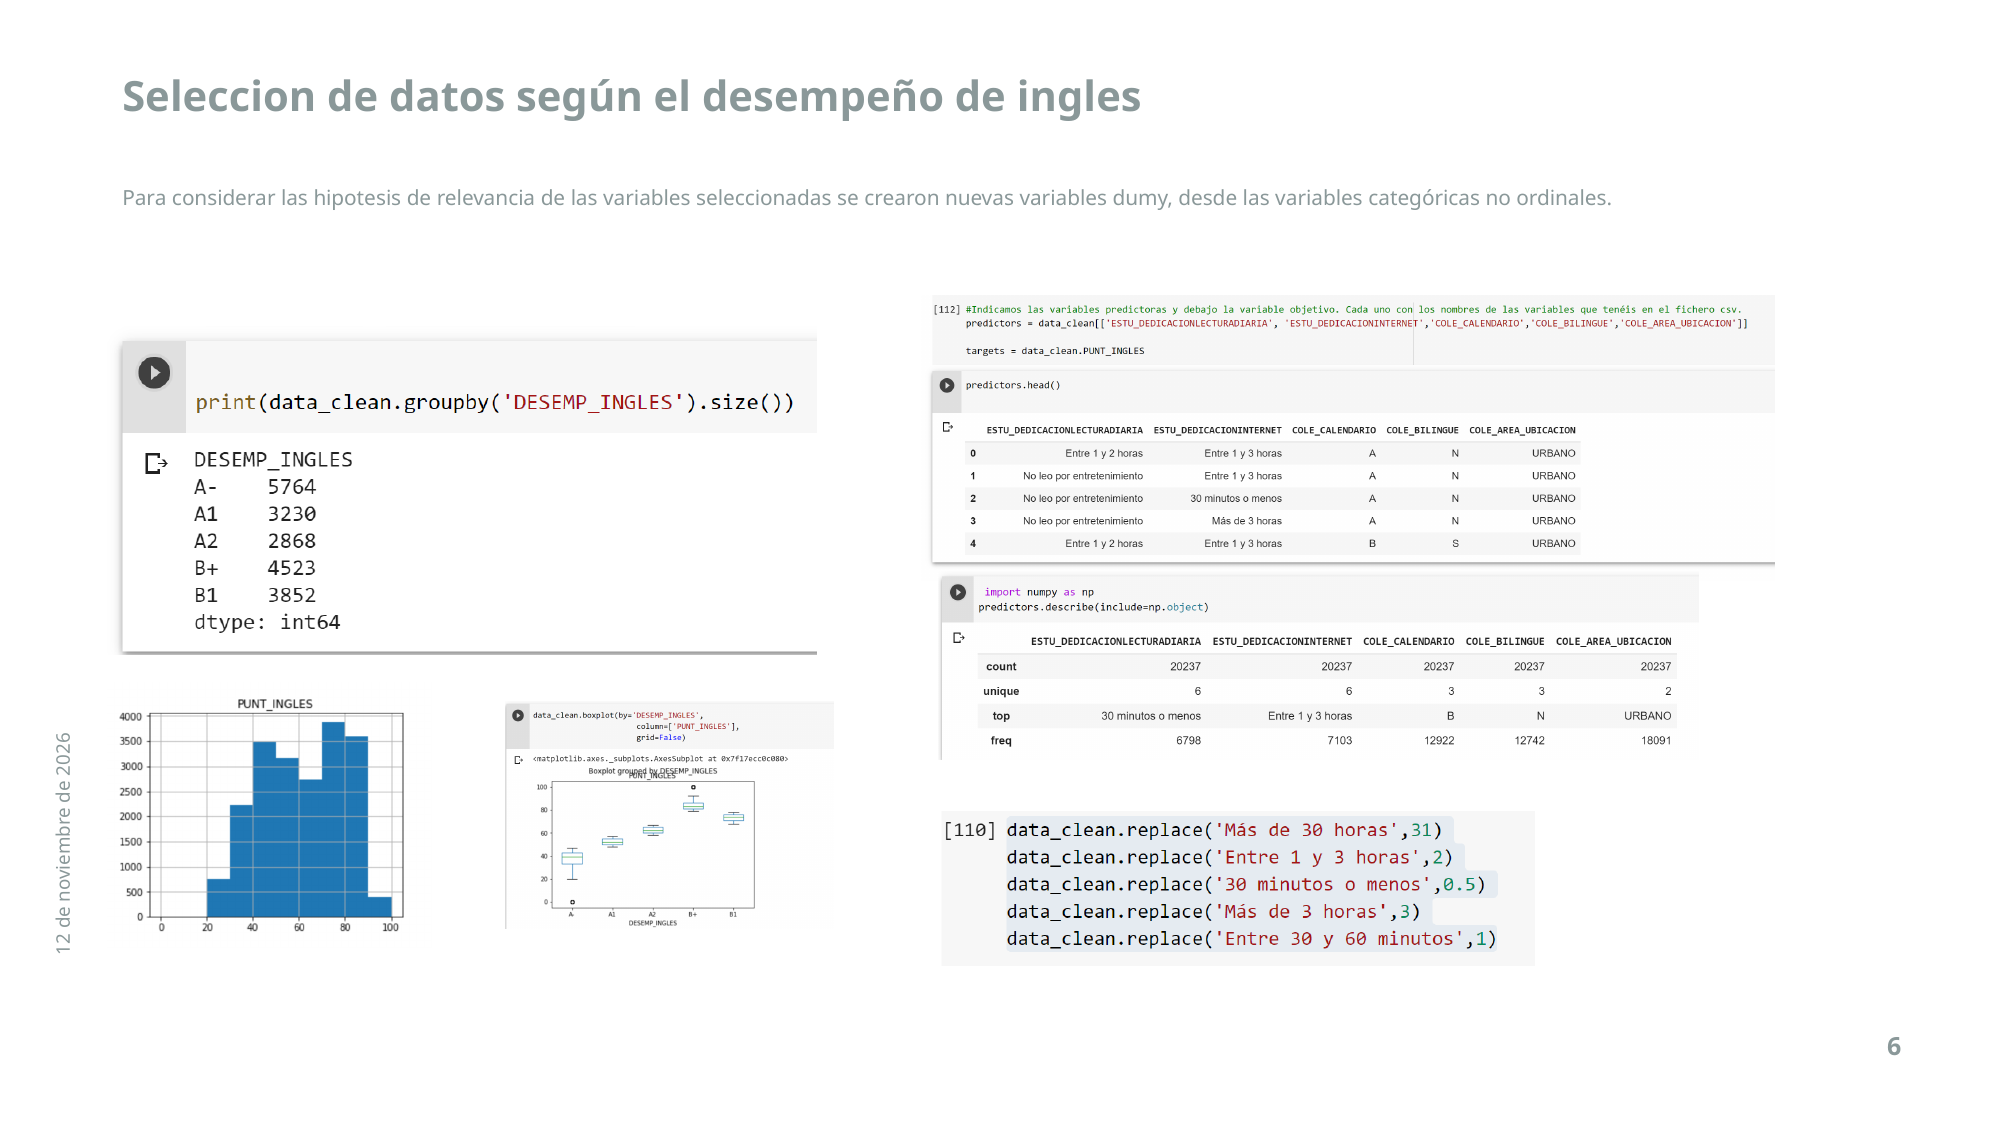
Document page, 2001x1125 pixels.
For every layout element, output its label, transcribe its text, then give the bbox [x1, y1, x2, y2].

slide_number 6 [1835, 1011, 1917, 1072]
picture [107, 682, 432, 948]
slide_number 16 de marzo de 2020 [24, 490, 85, 971]
picture [921, 295, 1775, 760]
list Para considerar las hipotesis de relevancia de las variables seleccionadas se crearon nuevas variables dumy, desde las variables categóricas no ordinales. [107, 177, 1769, 322]
picture [505, 701, 834, 929]
picture [107, 326, 817, 655]
picture [934, 811, 1535, 971]
list Seleccion de datos según el desempeño de ingles [107, 62, 1769, 137]
